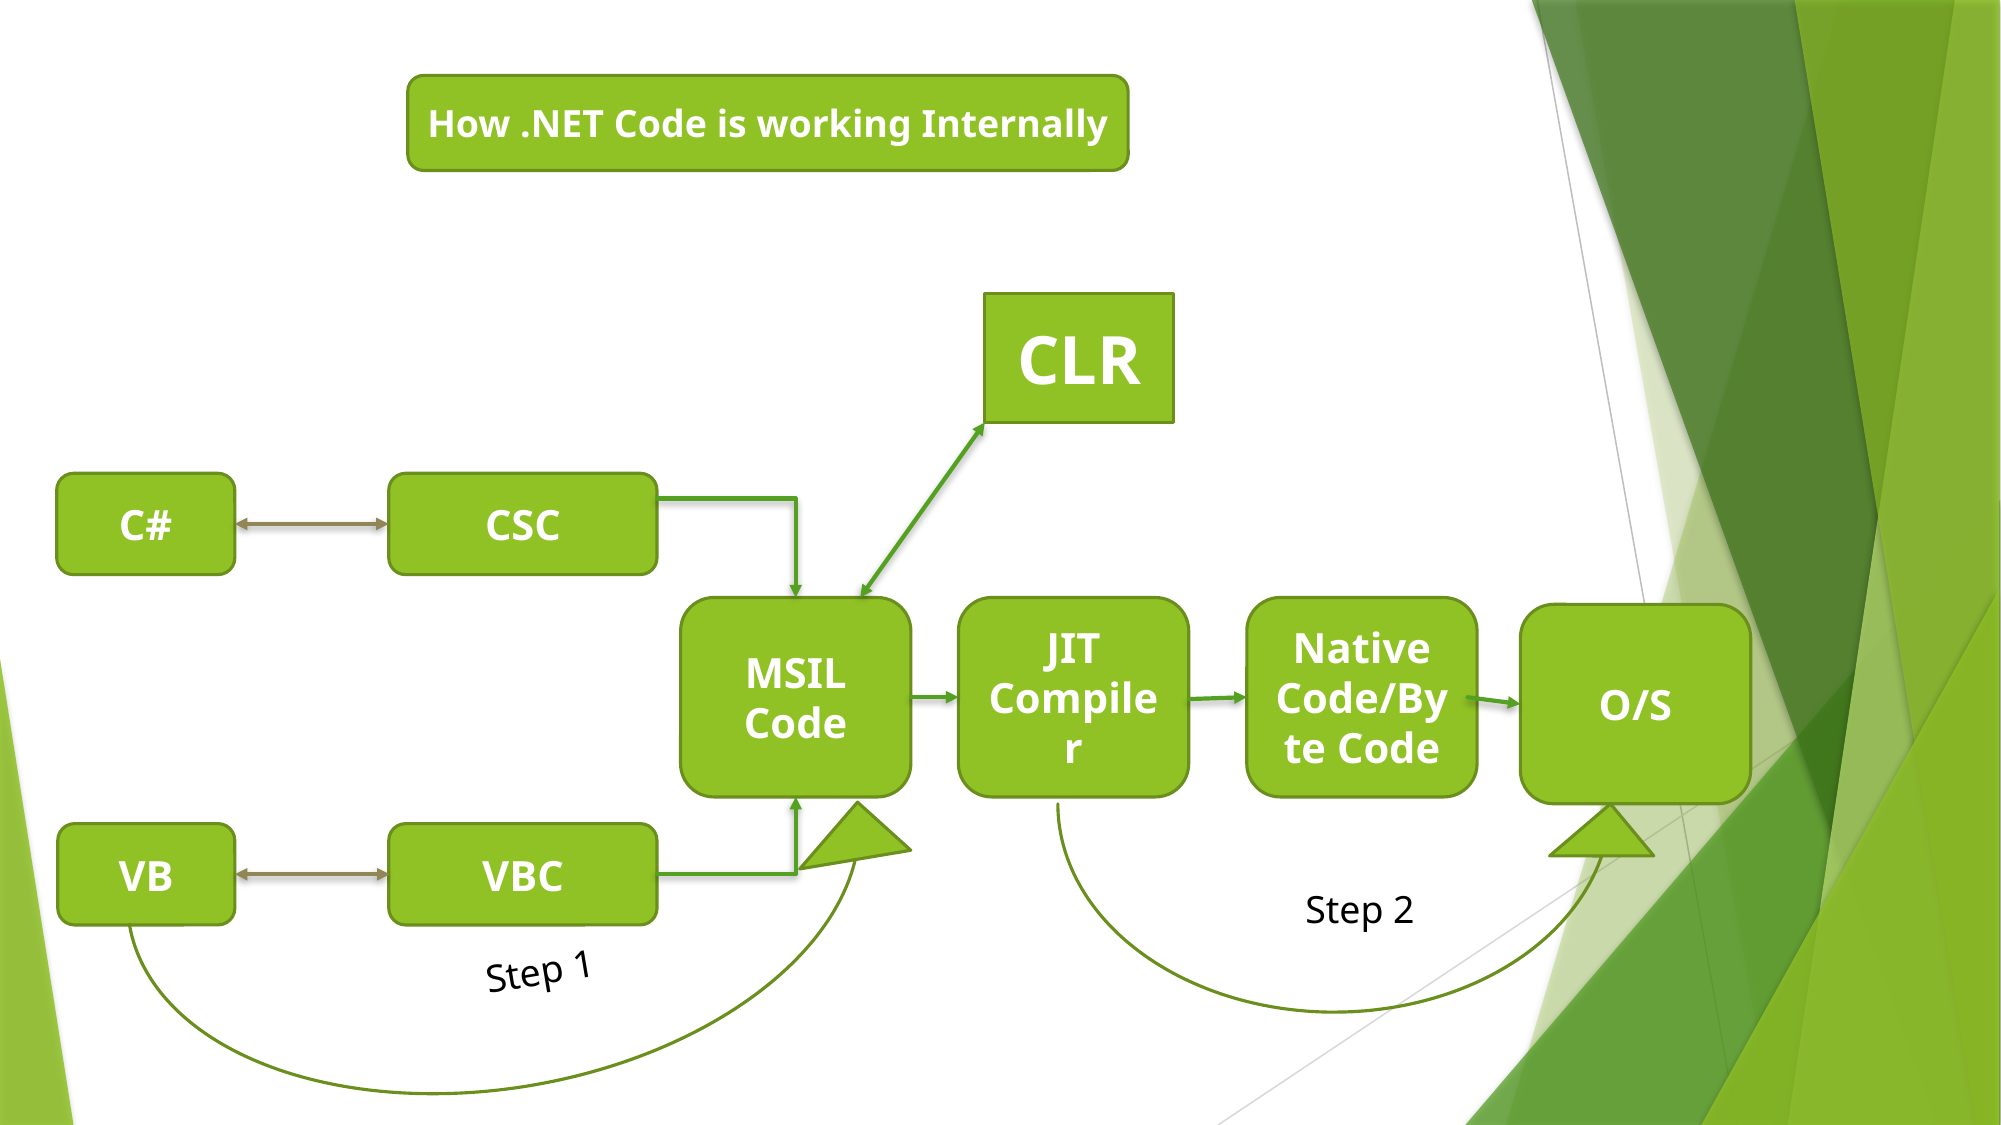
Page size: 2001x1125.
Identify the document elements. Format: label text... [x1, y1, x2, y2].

text_box O/S [1518, 602, 1753, 806]
text_box Native Code/Byte Code [1245, 595, 1479, 799]
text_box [656, 498, 797, 598]
text_box JIT Compiler [956, 595, 1191, 799]
text_box CLR [983, 292, 1175, 424]
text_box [656, 796, 797, 875]
text_box CSC [387, 471, 659, 577]
text_box VB [56, 822, 237, 927]
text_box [859, 422, 986, 598]
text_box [1188, 696, 1248, 700]
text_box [1466, 696, 1521, 705]
text_box MSIL Code [678, 595, 913, 799]
text_box Step 1 [127, 800, 913, 1096]
text_box VBC [387, 822, 659, 927]
text_box C# [55, 471, 237, 577]
text_box How .NET Code is working Internally [406, 73, 1130, 173]
text_box Step 2 [1056, 802, 1656, 1014]
